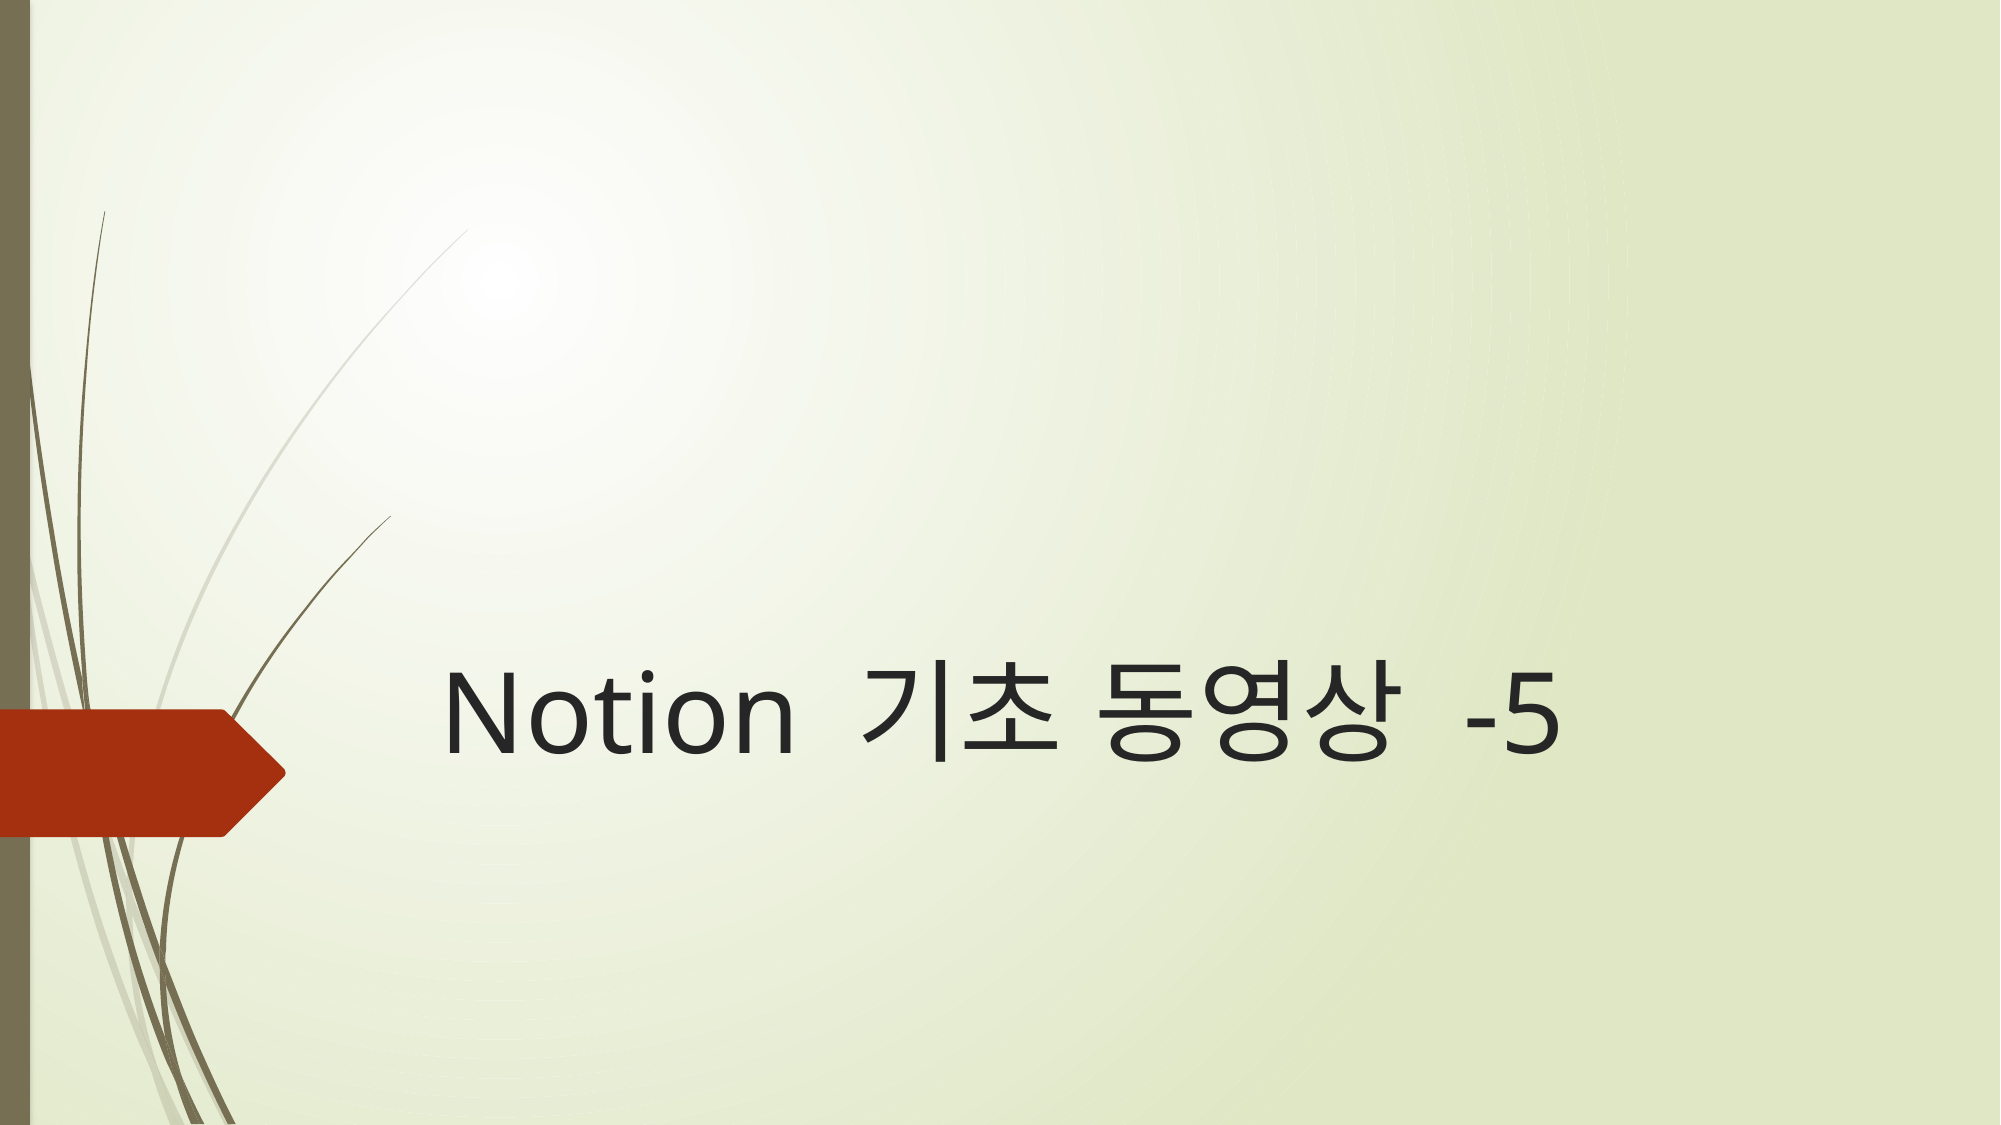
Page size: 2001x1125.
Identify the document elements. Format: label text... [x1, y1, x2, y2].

title Notion 기초 동영상 -5 [424, 412, 1888, 784]
